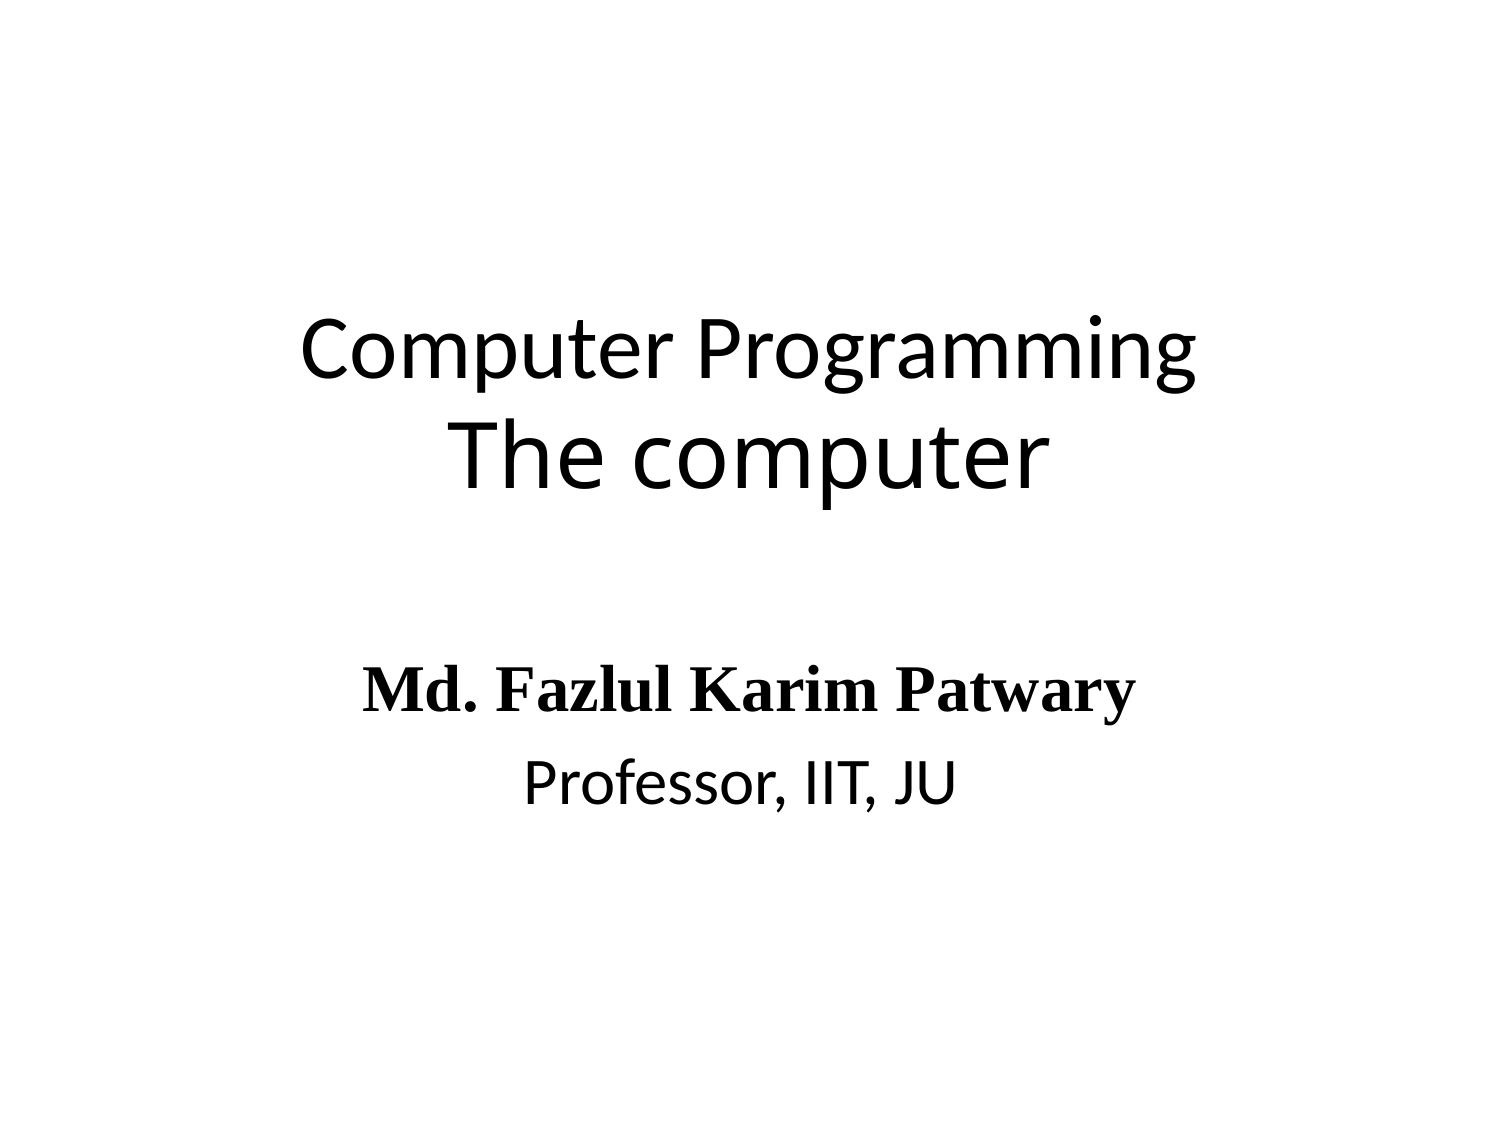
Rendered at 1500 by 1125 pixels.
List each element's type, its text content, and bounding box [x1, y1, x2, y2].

text_box Computer Programming The computer [112, 312, 1388, 591]
text_box Md. Fazlul Karim Patwary Professor, IIT, JU [224, 637, 1275, 977]
